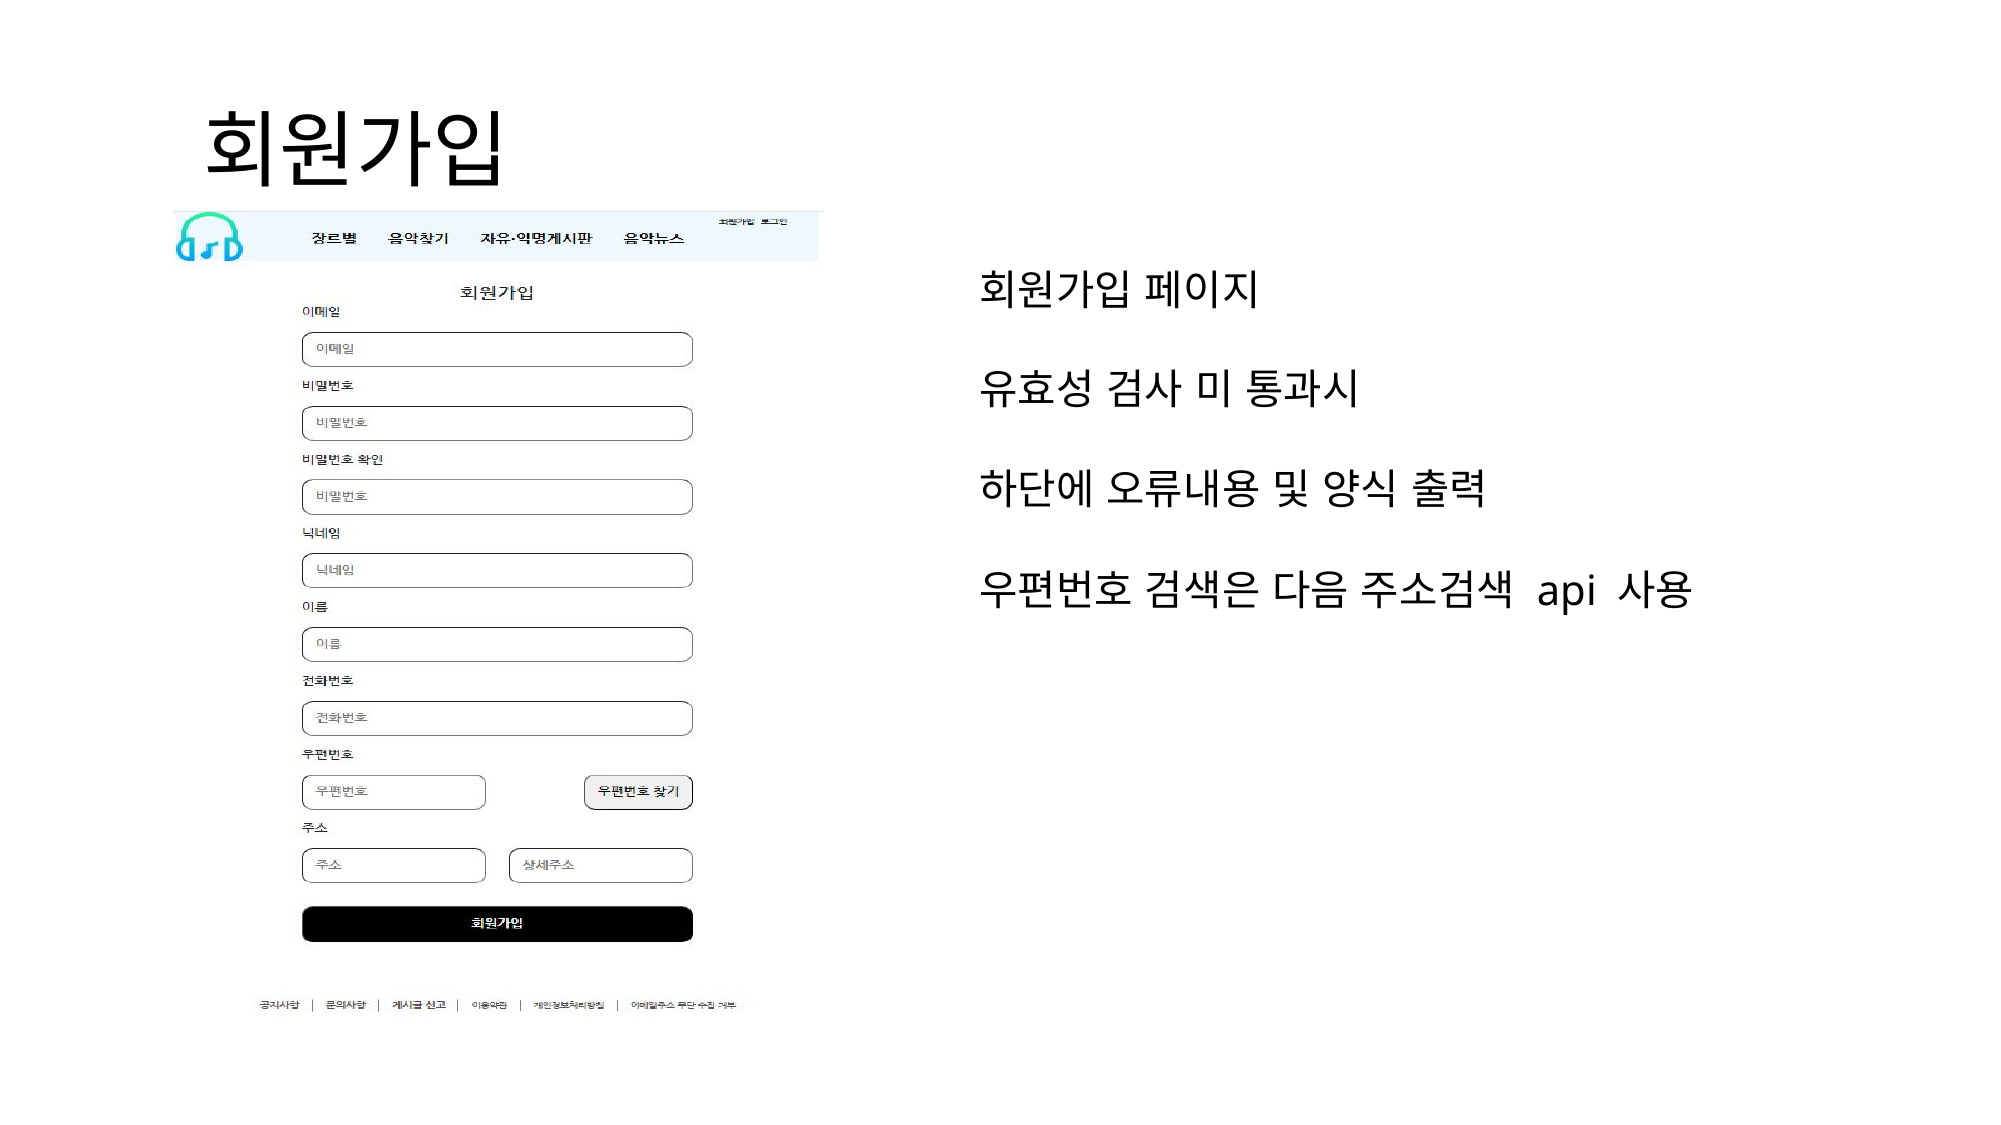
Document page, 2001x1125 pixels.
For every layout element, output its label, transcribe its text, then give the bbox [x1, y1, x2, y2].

text_box 회원가입 [188, 90, 525, 205]
picture [173, 208, 824, 1035]
text_box 회원가입 페이지 유효성 검사 미 통과시 하단에 오류내용 및 양식 출력 우편번호 검색은 다음 주소검색 api 사용 [964, 205, 1710, 621]
